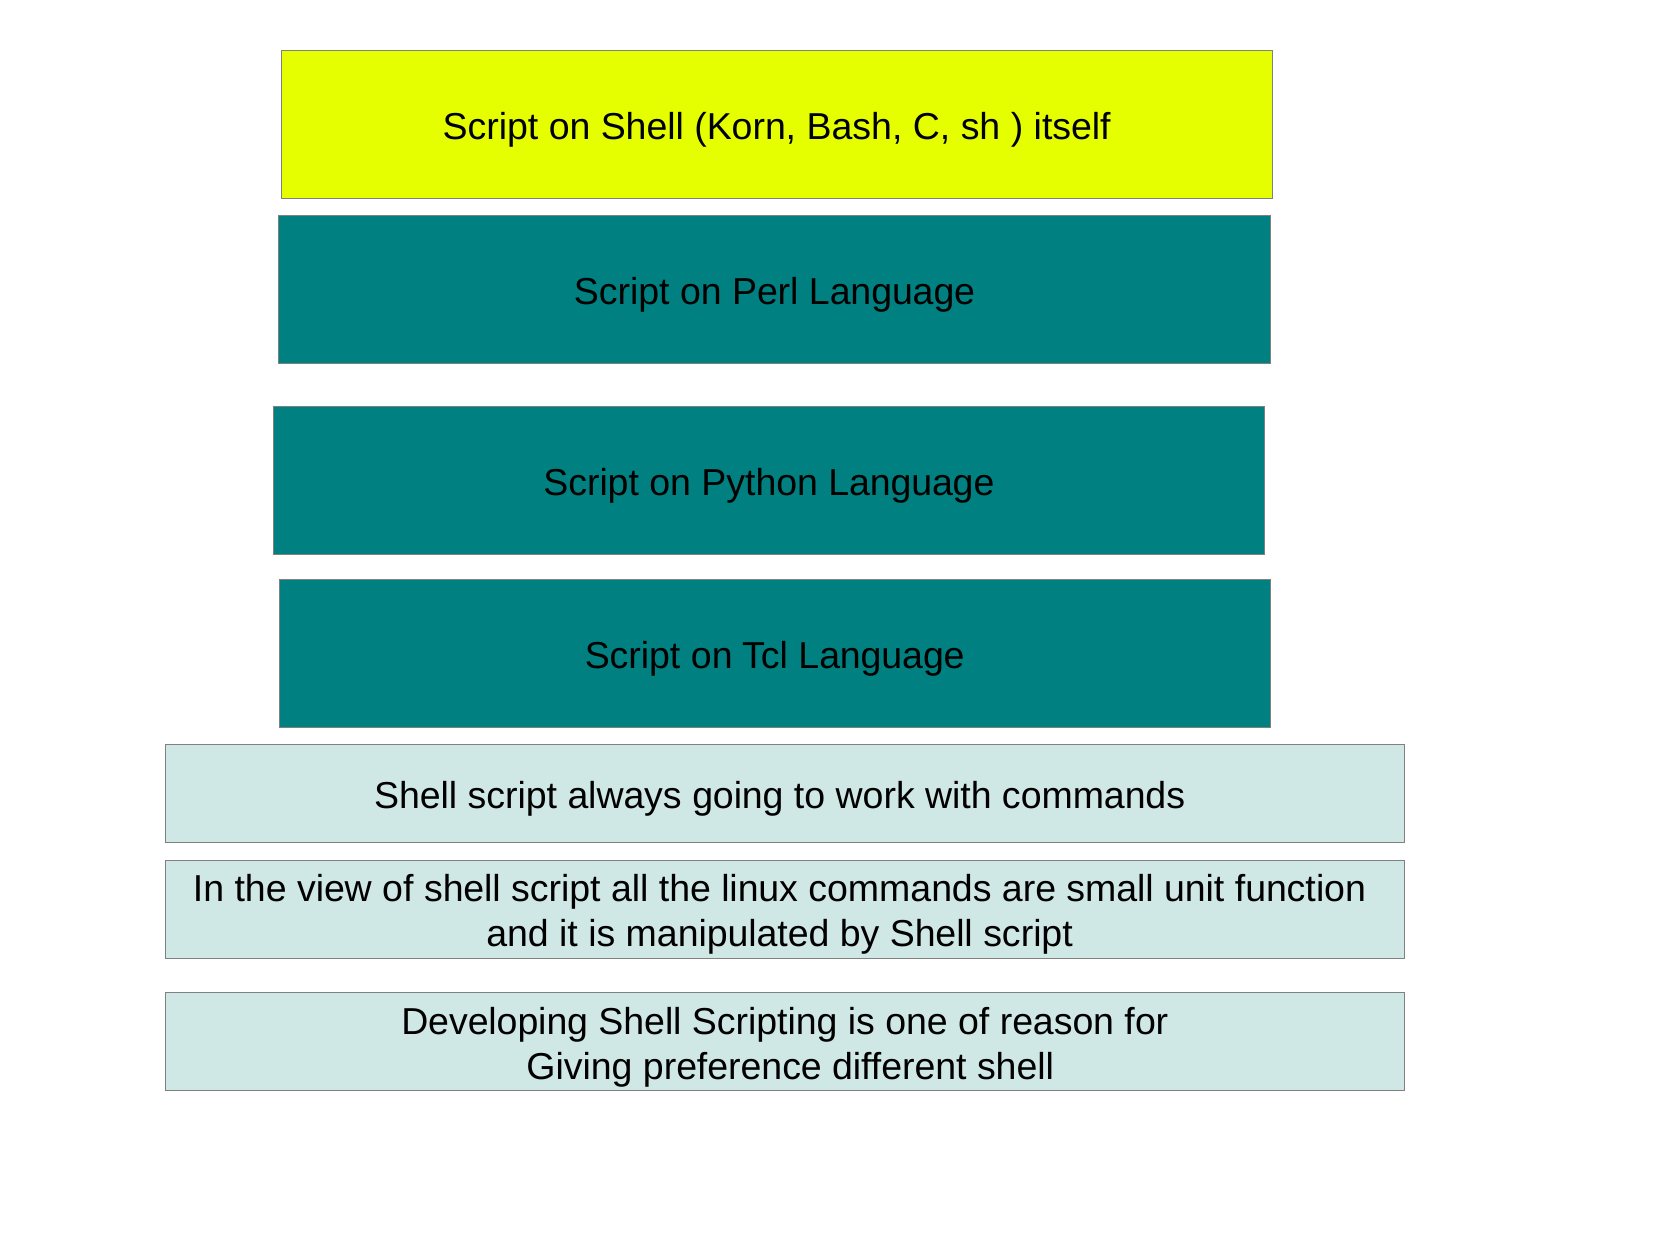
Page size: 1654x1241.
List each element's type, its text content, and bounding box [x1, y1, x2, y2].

text_box Developing Shell Scripting is one of reason for Giving preference different shell [165, 992, 1405, 1091]
text_box Shell script always going to work with commands [165, 744, 1405, 843]
text_box Script on Tcl Language [279, 579, 1271, 728]
text_box Script on Perl Language [278, 215, 1271, 364]
text_box In the view of shell script all the linux commands are small unit function and it is manipulated by Shell script [165, 860, 1405, 959]
text_box Script on Python Language [273, 406, 1265, 555]
text_box Script on Shell (Korn, Bash, C, sh ) itself [281, 50, 1273, 199]
